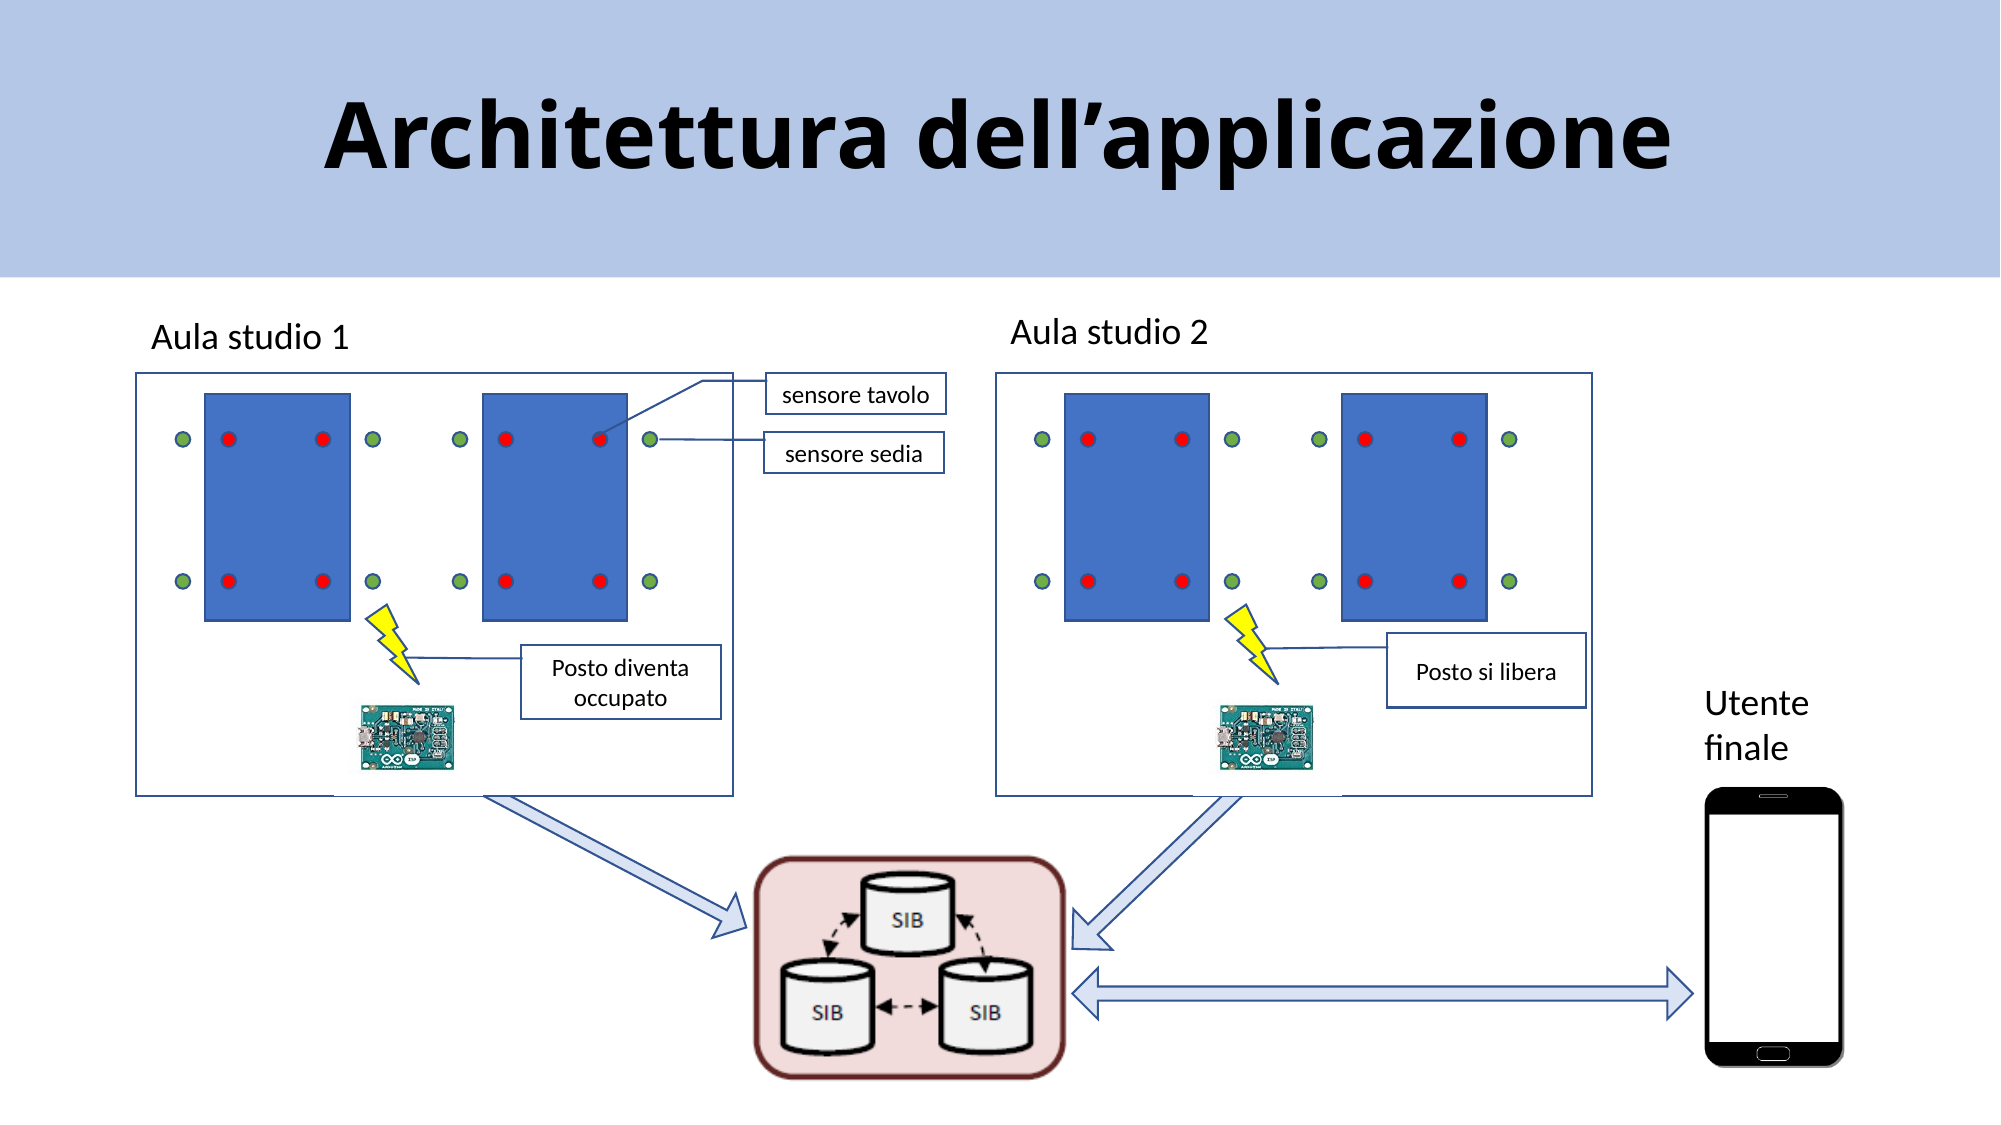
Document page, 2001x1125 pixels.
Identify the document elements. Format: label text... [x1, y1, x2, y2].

text_box [364, 431, 382, 448]
text_box [135, 372, 734, 797]
picture [1193, 684, 1342, 796]
text_box [364, 573, 382, 590]
text_box [483, 797, 748, 940]
text_box [1451, 573, 1468, 590]
text_box [1033, 573, 1051, 590]
text_box [1033, 431, 1051, 448]
text_box [1341, 393, 1488, 622]
text_box [220, 431, 238, 448]
text_box [314, 431, 332, 448]
text_box [314, 573, 332, 590]
text_box [497, 431, 515, 448]
text_box [1223, 603, 1280, 684]
text_box [1079, 573, 1097, 590]
text_box [1310, 431, 1328, 448]
text_box [1451, 431, 1468, 448]
text_box [1173, 573, 1191, 590]
title Architettura dell’applicazione [0, 0, 2000, 278]
picture [334, 684, 483, 796]
text_box [1079, 431, 1097, 448]
text_box [995, 372, 1593, 797]
text_box [1064, 393, 1210, 622]
text_box Aula studio 2 [995, 299, 1593, 360]
text_box [1223, 573, 1241, 590]
text_box [1223, 431, 1241, 448]
text_box [220, 573, 238, 590]
text_box [1310, 573, 1328, 590]
text_box [591, 573, 609, 590]
text_box [174, 431, 192, 448]
text_box [1071, 797, 1243, 951]
text_box sensore tavolo [593, 372, 947, 439]
picture [748, 851, 1067, 1083]
text_box [451, 573, 469, 590]
text_box [1173, 431, 1191, 448]
text_box [364, 603, 421, 684]
text_box [641, 431, 659, 448]
text_box [641, 573, 659, 590]
text_box Posto si libera [1264, 632, 1587, 709]
text_box [174, 573, 192, 590]
text_box sensore sedia [659, 431, 945, 474]
text_box [1356, 431, 1374, 448]
text_box Posto diventa occupato [404, 644, 722, 720]
text_box [451, 431, 469, 448]
text_box [204, 393, 351, 622]
text_box [482, 393, 628, 622]
picture [1662, 769, 1884, 1083]
text_box [1356, 573, 1374, 590]
text_box [497, 573, 515, 590]
text_box [1500, 573, 1518, 590]
text_box [591, 431, 609, 448]
text_box Utente finale [1689, 670, 1891, 776]
text_box Aula studio 1 [136, 304, 733, 364]
text_box [1070, 965, 1662, 1022]
text_box [1500, 431, 1518, 448]
